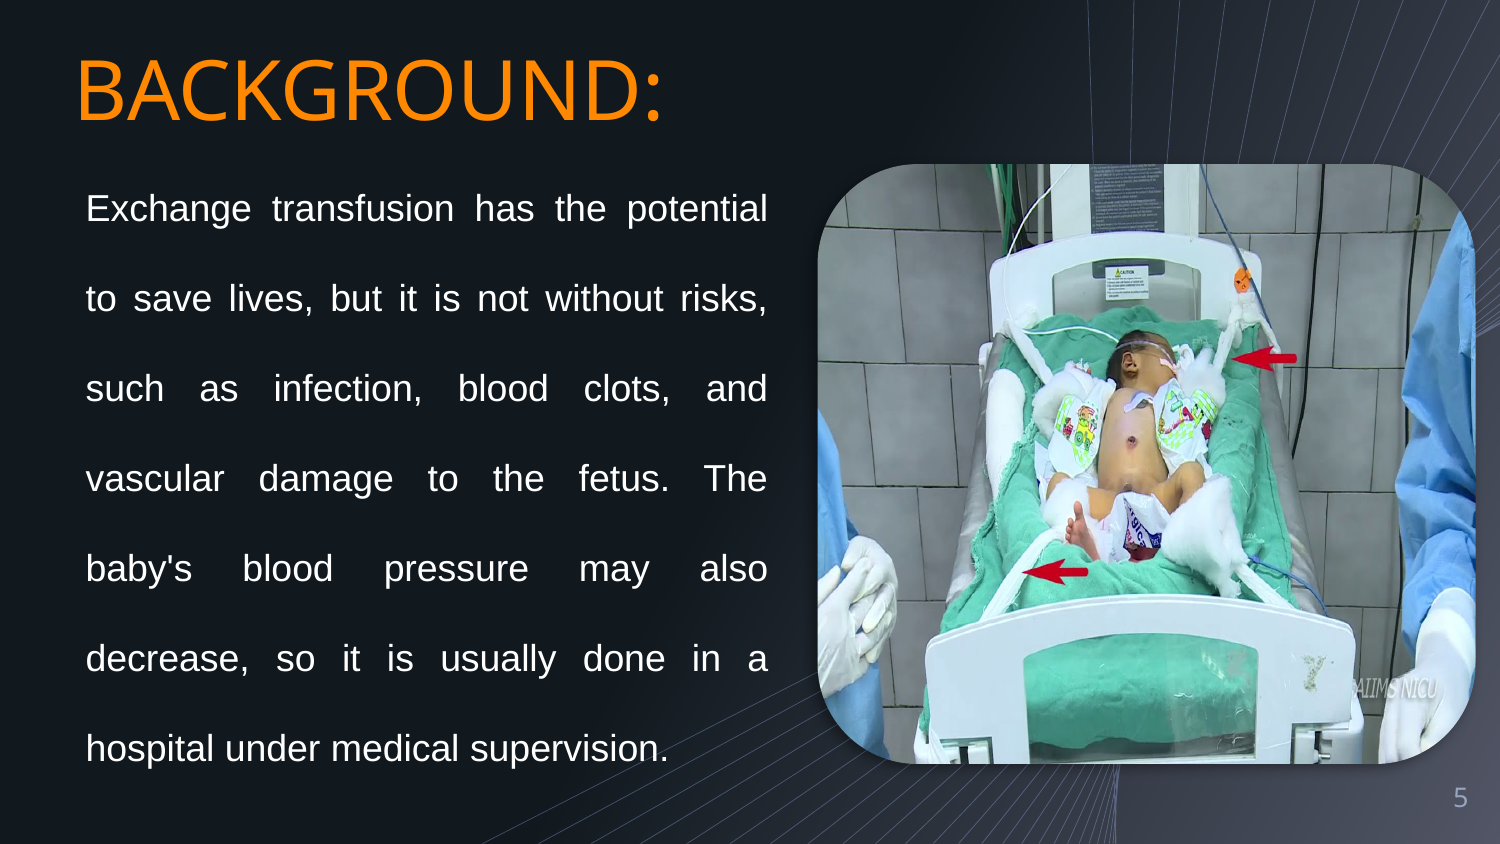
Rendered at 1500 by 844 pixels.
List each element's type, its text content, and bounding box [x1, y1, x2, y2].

title BACKGROUND: [73, 59, 1183, 139]
picture [817, 163, 1476, 765]
slide_number 5 [1378, 773, 1469, 832]
text_box Exchange transfusion has the potential to save lives, but it is not without risks, such as infection, blood clots, and vascular damage to the fetus. The baby's blood pressure may also decrease, so it is usually done in a hospital under medical supervision. [73, 138, 769, 798]
